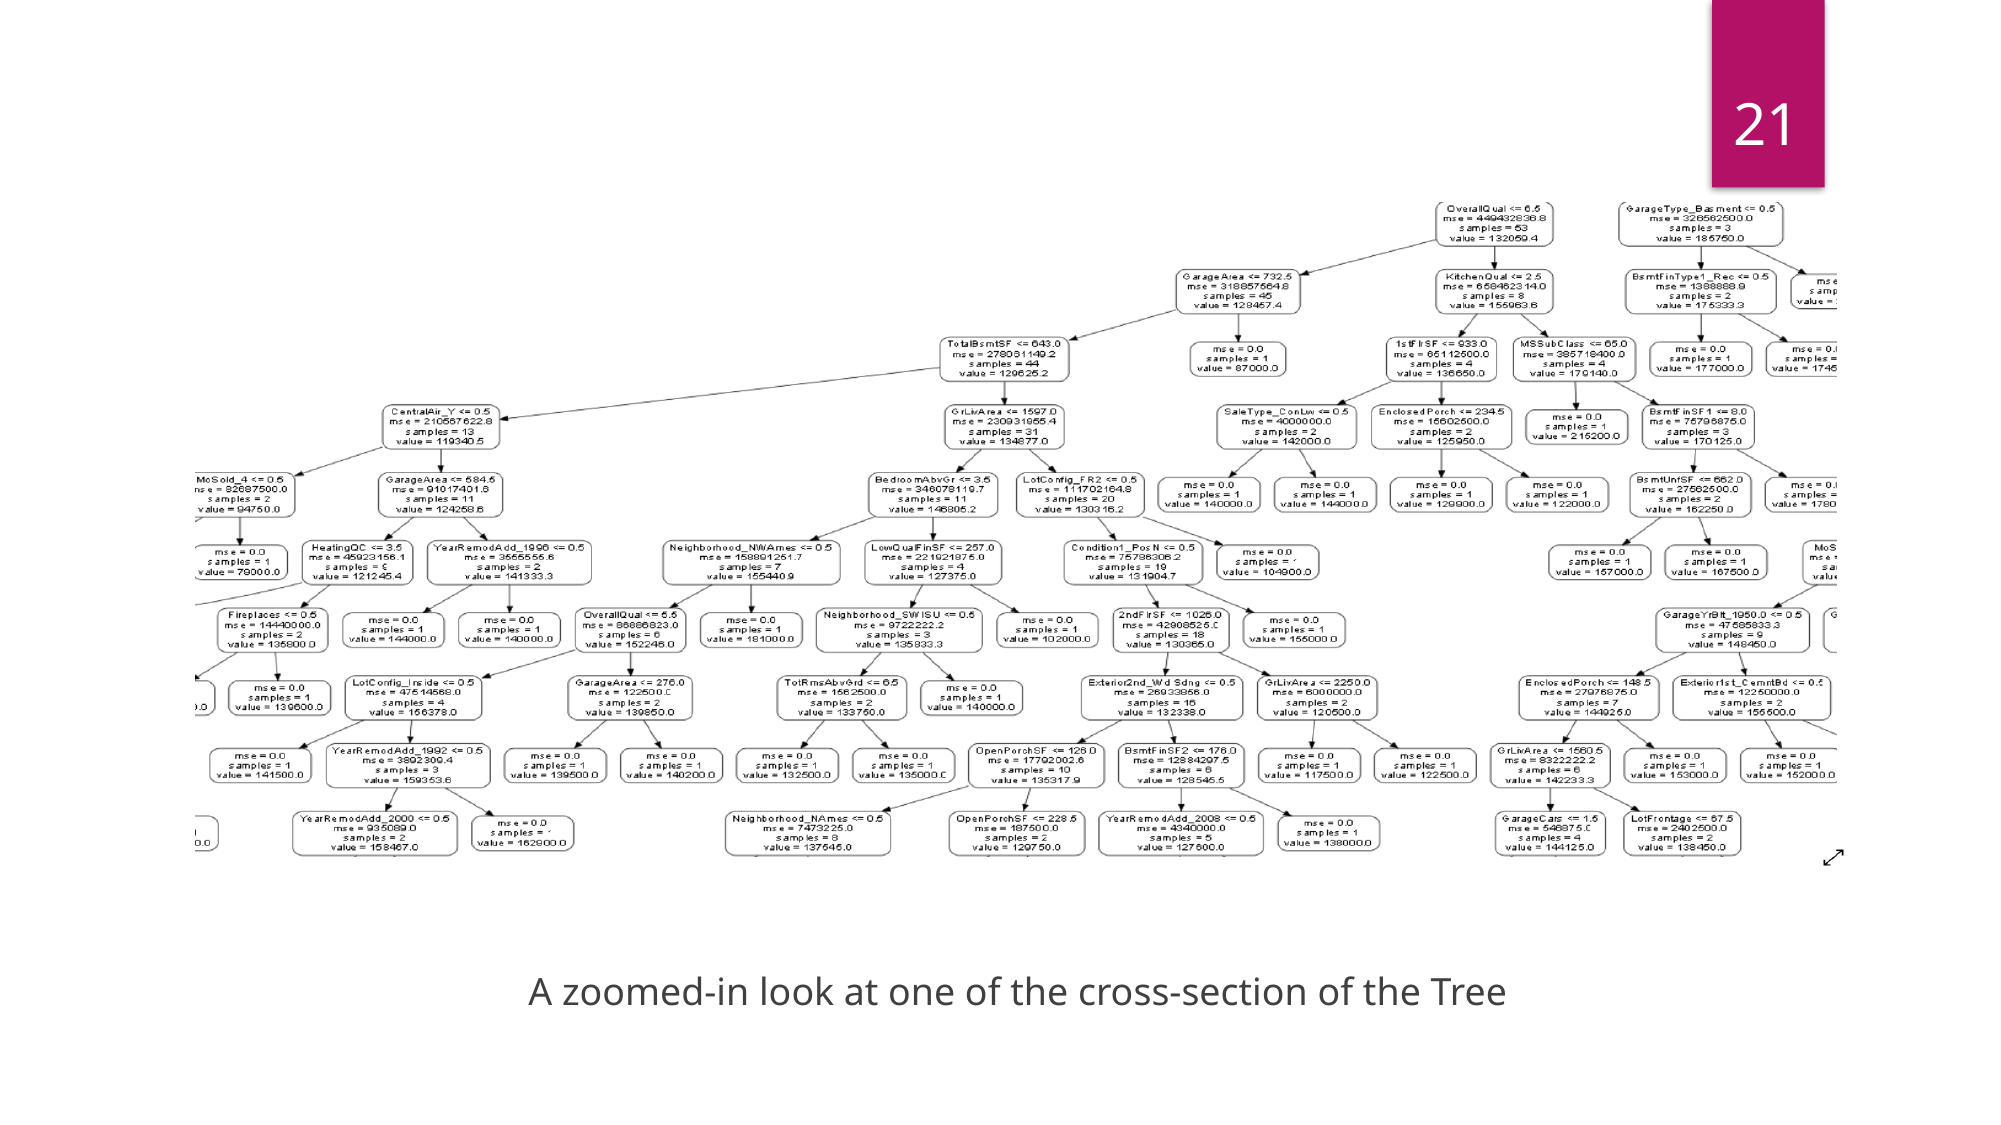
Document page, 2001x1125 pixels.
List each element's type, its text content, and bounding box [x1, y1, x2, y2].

slide_number 21 [1698, 48, 1836, 175]
picture [159, 202, 1845, 883]
text_box A zoomed-in look at one of the cross-section of the Tree [477, 960, 1560, 1029]
